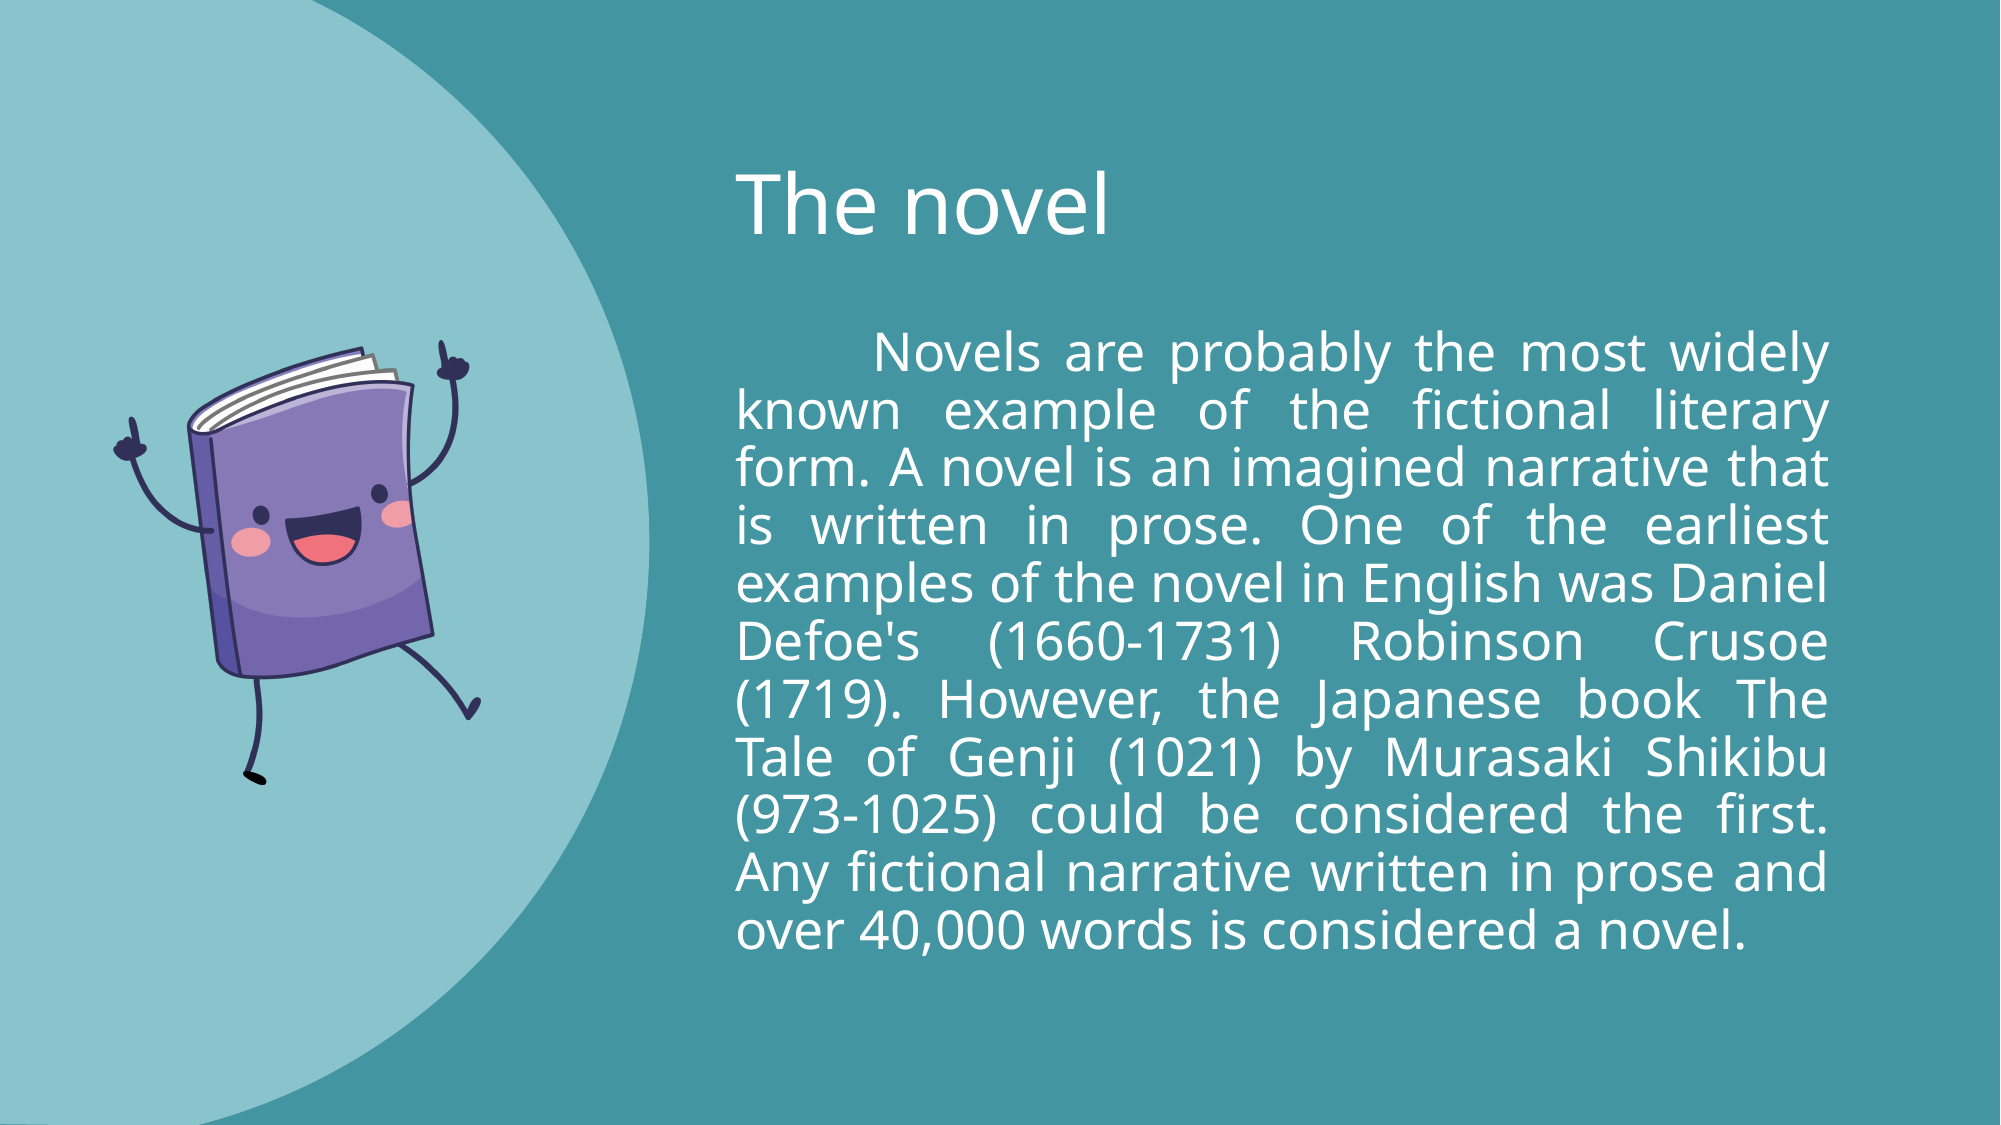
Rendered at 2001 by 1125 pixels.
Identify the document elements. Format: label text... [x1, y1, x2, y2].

picture [112, 340, 481, 785]
list Novels are probably the most widely known example of the fictional literary form. A novel is an imagined narrative that is written in prose. One of the earliest examples of the novel in English was Daniel Defoe's (1660-1731) Robinson Crusoe (1719). However, the Japanese book The Tale of Genji (1021) by Murasaki Shikibu (973-1025) could be considered the first. Any fictional narrative written in prose and over 40,000 words is considered a novel. [720, 317, 1845, 1012]
text_box [0, 0, 651, 1125]
title The novel [720, 155, 1845, 263]
